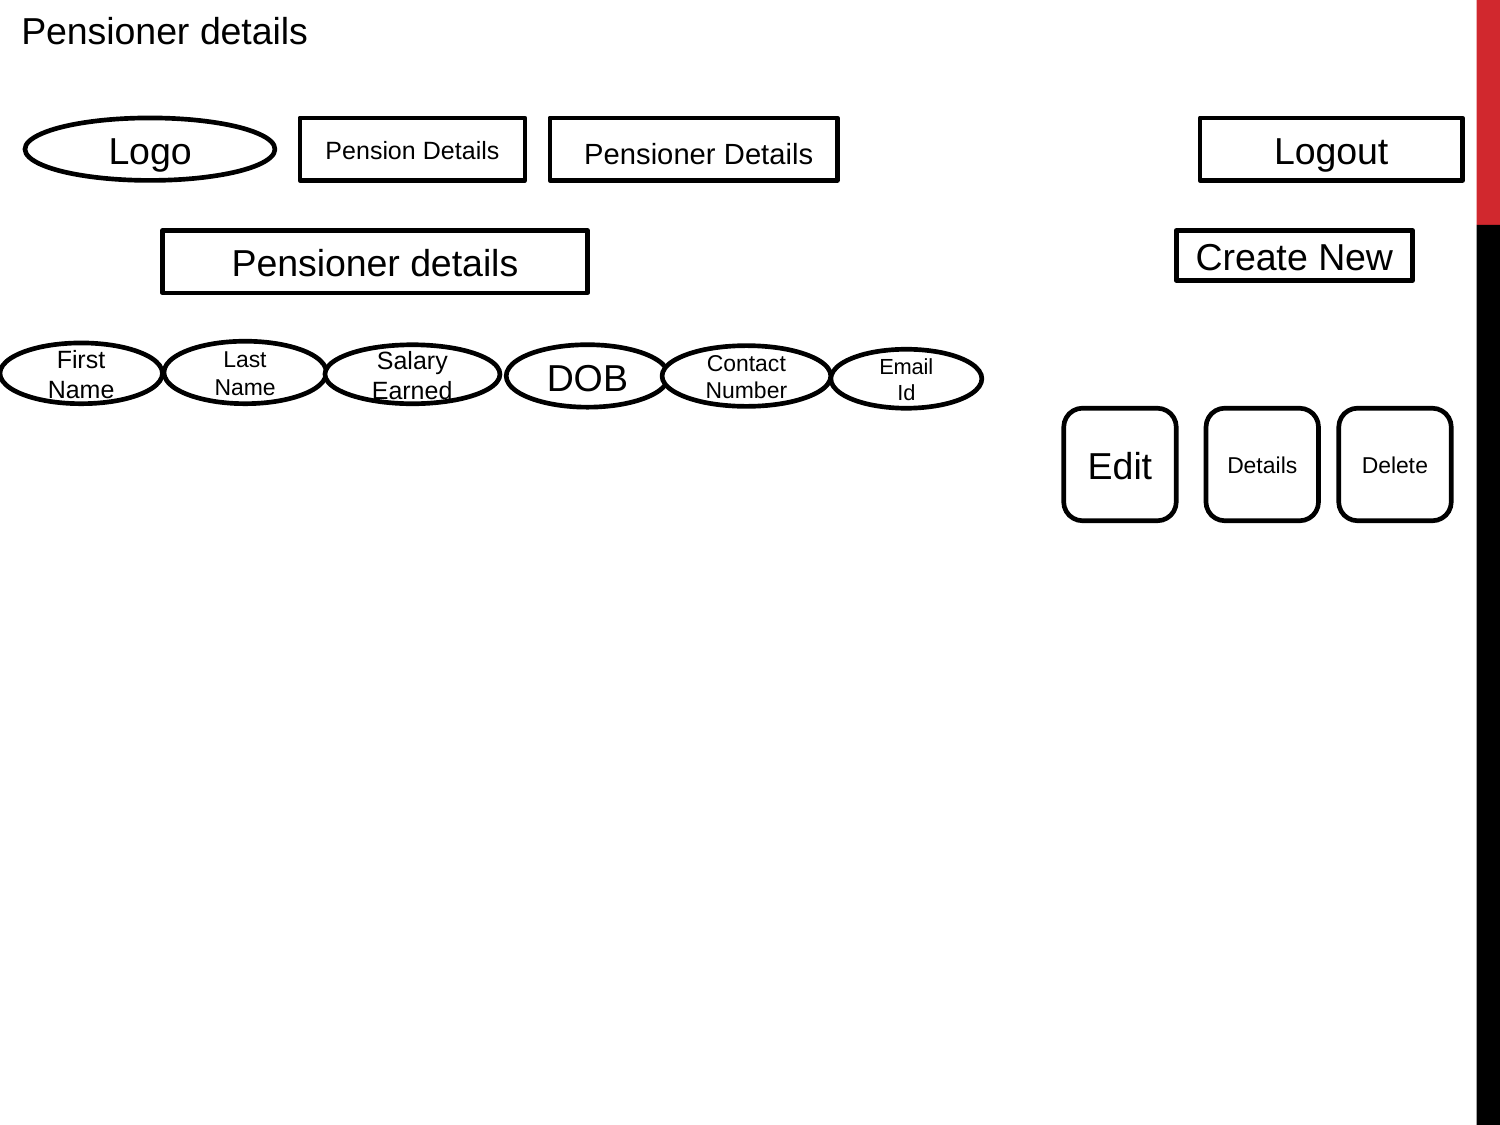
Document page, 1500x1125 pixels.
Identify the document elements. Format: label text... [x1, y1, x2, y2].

text_box First Name [0, 340, 165, 407]
text_box Salary Earned [322, 342, 503, 407]
text_box Logout [1198, 116, 1465, 183]
text_box Pensioner details [160, 228, 590, 295]
text_box Pensioner details [6, 0, 323, 60]
text_box Last Name [163, 338, 327, 407]
text_box DOB [503, 342, 665, 410]
text_box Delete [1336, 405, 1454, 524]
text_box Email Id [828, 346, 985, 411]
text_box Create New [1174, 228, 1415, 283]
text_box Contact Number [659, 343, 832, 409]
text_box Pensioner Details [548, 116, 840, 183]
text_box Pension Details [298, 116, 527, 183]
text_box Edit [1061, 405, 1179, 524]
text_box Logo [22, 115, 278, 183]
text_box Details [1203, 405, 1321, 524]
